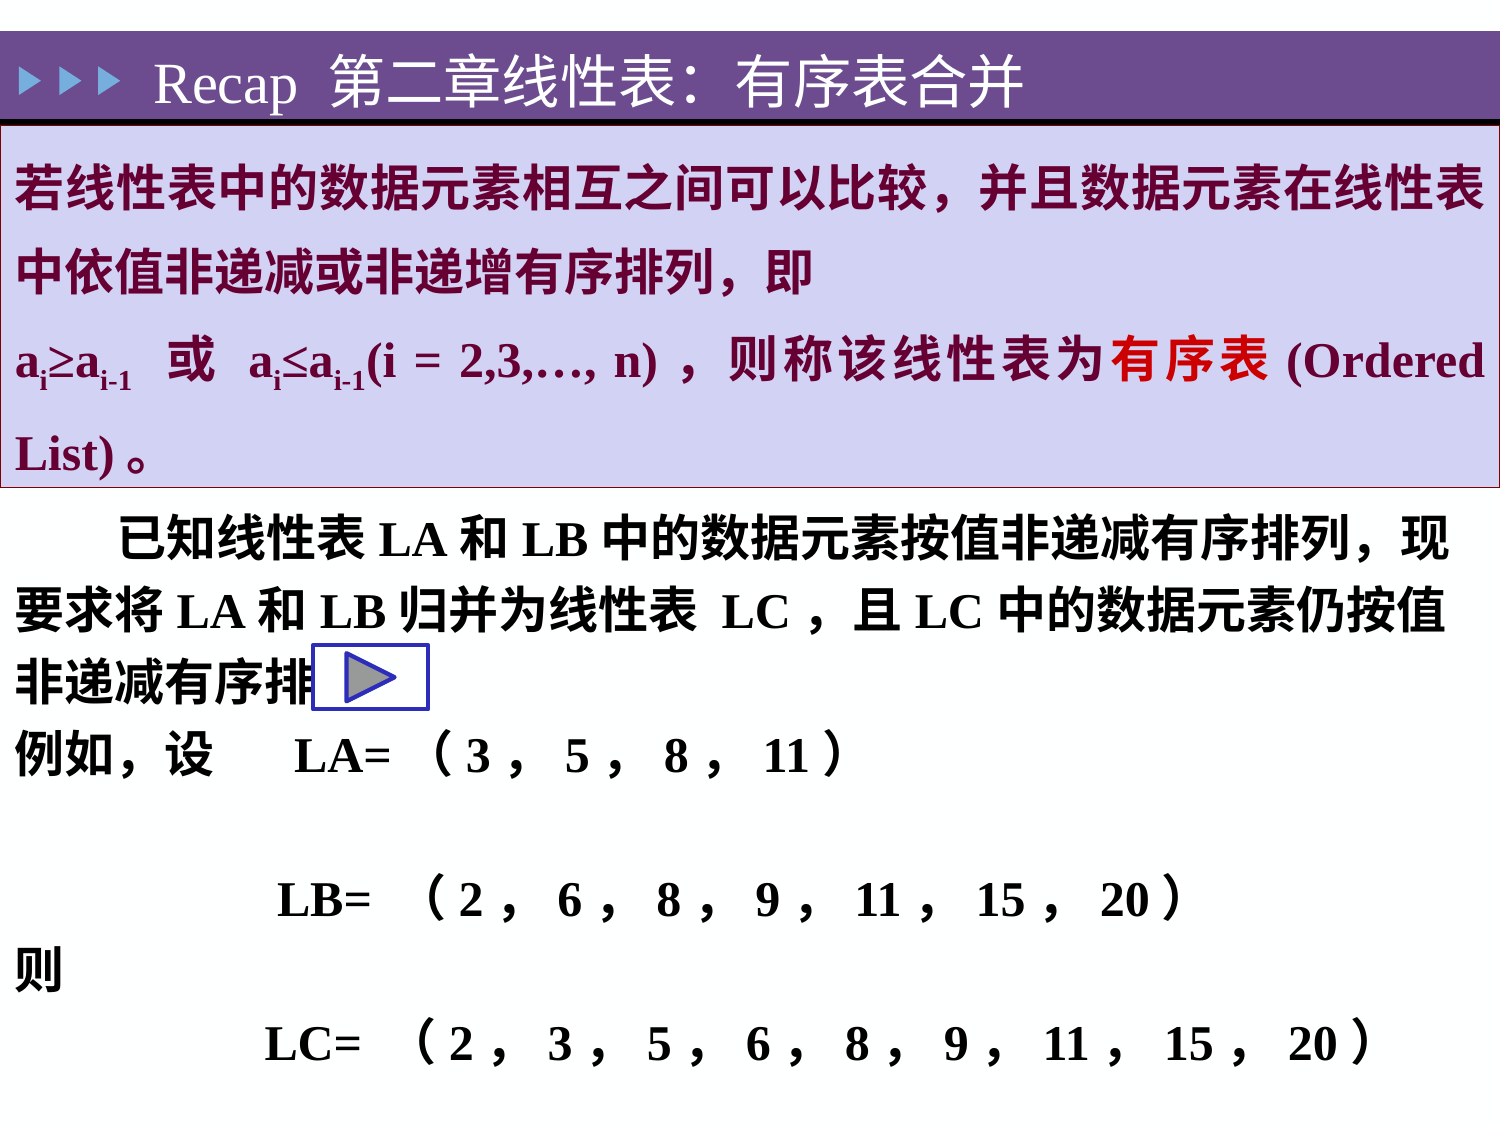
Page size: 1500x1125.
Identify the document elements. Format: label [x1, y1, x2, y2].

text_box [0, 125, 1500, 1125]
title [138, 42, 1189, 118]
